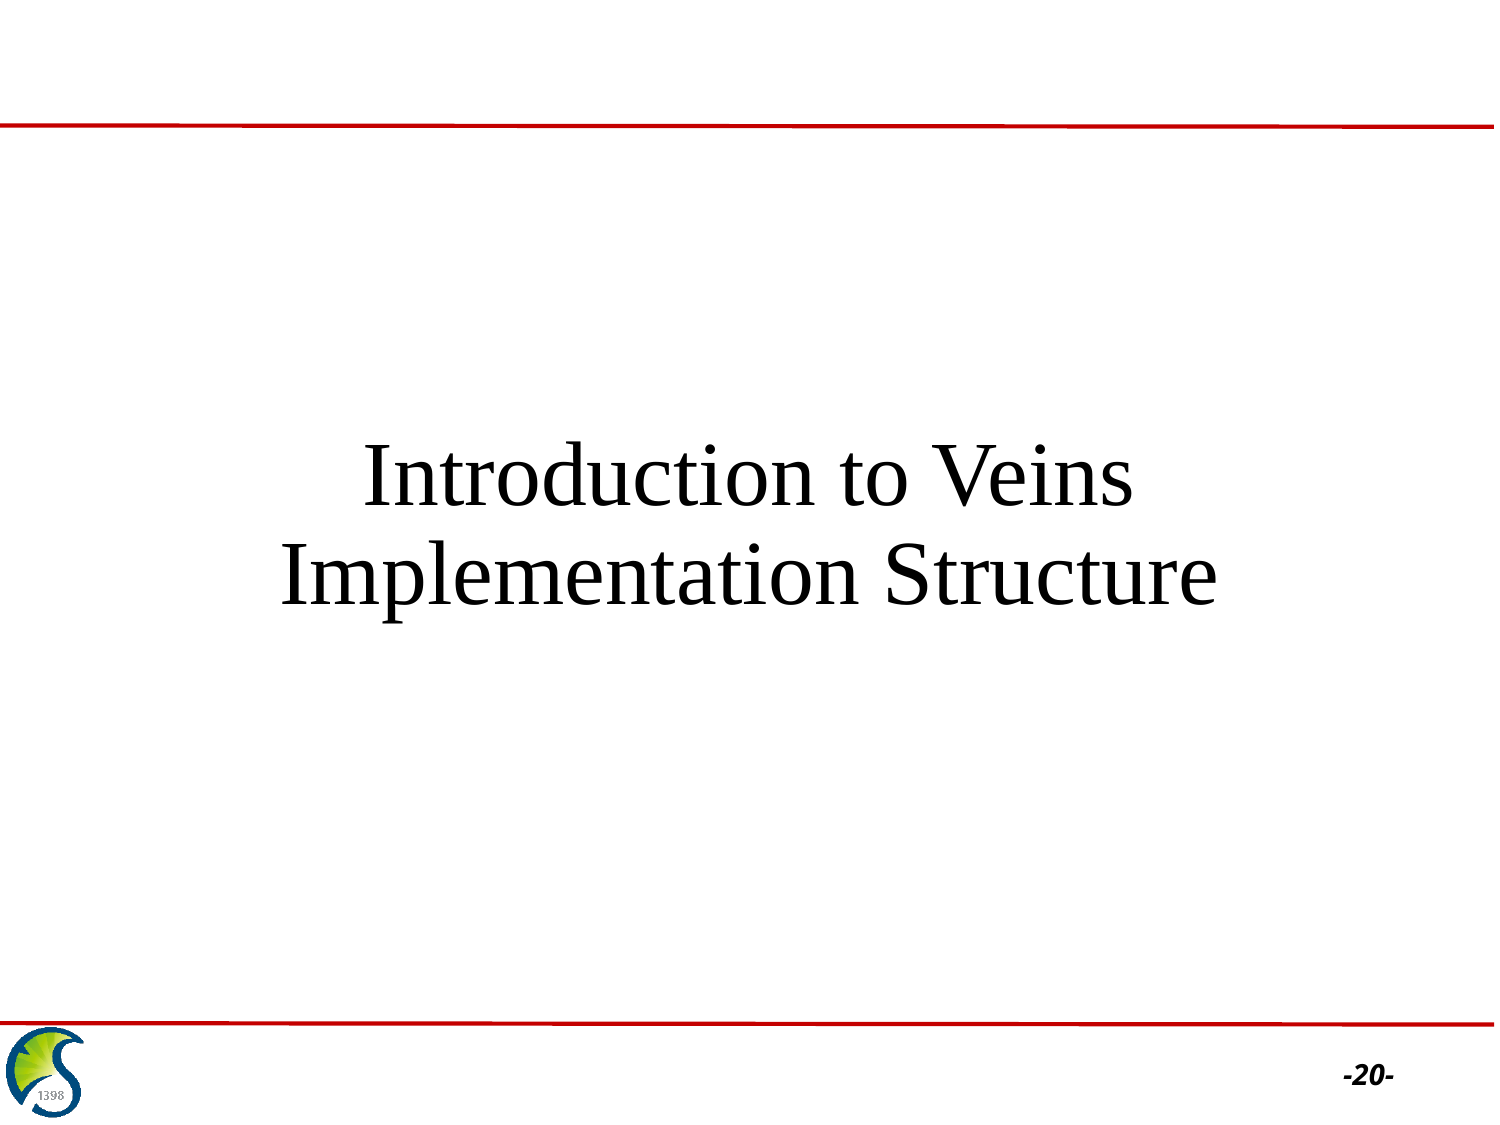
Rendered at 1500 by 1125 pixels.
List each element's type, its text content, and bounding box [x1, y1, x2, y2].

picture [5, 1026, 84, 1118]
text_box Introduction to Veins Implementation Structure [103, 416, 1397, 635]
